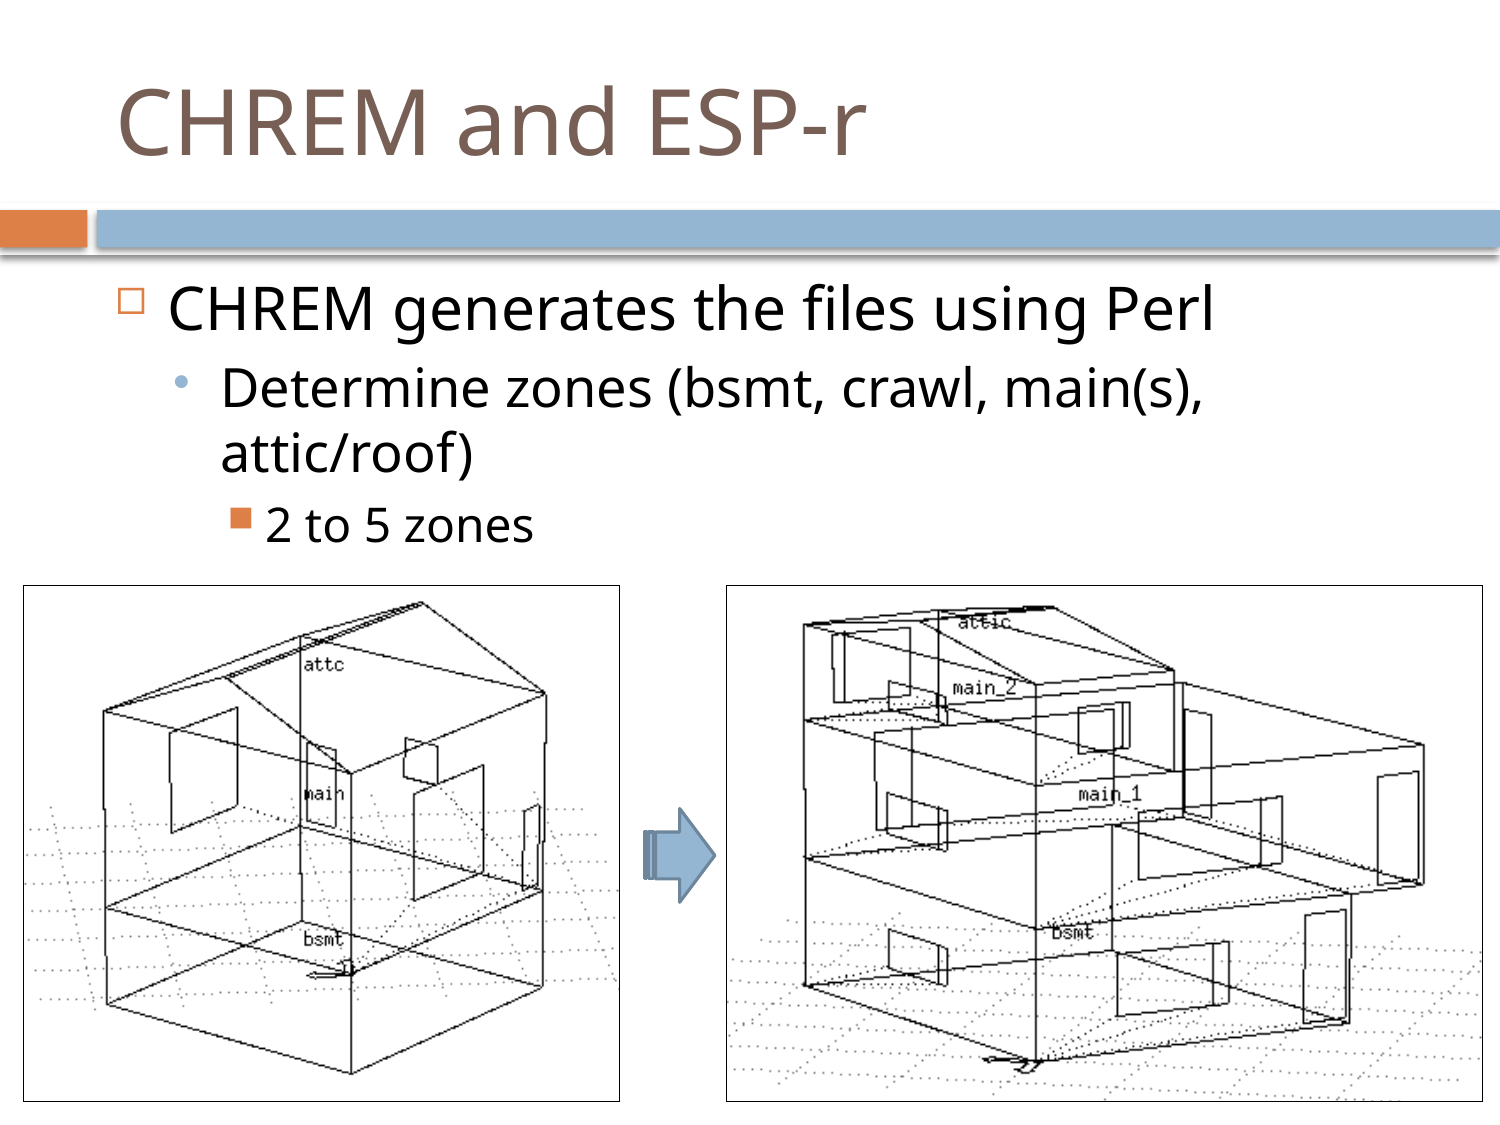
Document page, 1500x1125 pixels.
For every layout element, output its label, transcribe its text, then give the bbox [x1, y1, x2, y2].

list CHREM generates the files using Perl Determine zones (bsmt, crawl, main(s), attic/roof) 2 to 5 zones [100, 262, 1438, 539]
picture [726, 585, 1484, 1102]
title CHREM and ESP-r [100, 37, 1438, 200]
picture [23, 585, 620, 1102]
text_box [643, 807, 717, 904]
